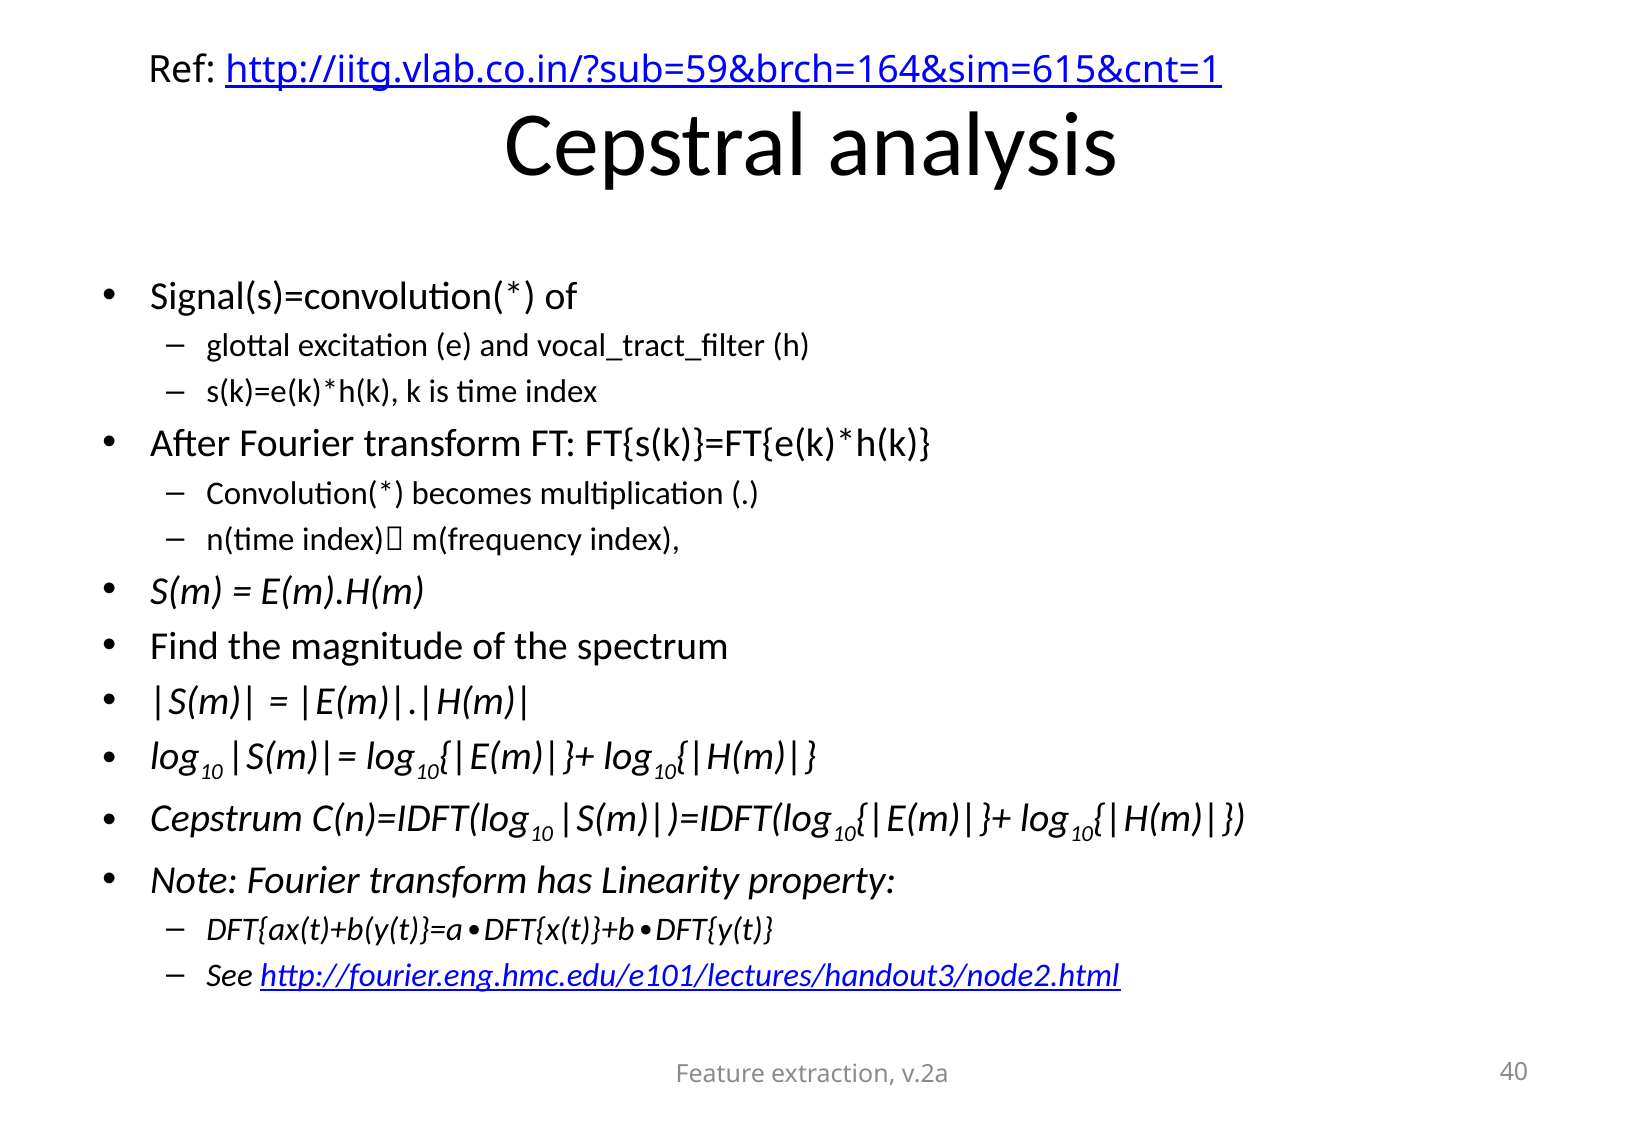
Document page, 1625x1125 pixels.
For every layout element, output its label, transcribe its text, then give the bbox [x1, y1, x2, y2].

text_box Ref: http://iitg.vlab.co.in/?sub=59&brch=164&sim=615&cnt=1 [133, 37, 1238, 149]
slide_number 40 [1164, 1042, 1544, 1103]
footer Feature extraction, v.2a [555, 1042, 1070, 1103]
title Cepstral analysis [81, 45, 1544, 233]
list Signal(s)=convolution(*) of glottal excitation (e) and vocal_tract_filter (h) s(k)=e(k)*h(k), k is time index After Fourier transform FT: FT{s(k)}=FT{e(k)*h(k)} Convolution(*) becomes multiplication (.) n(time index) m(frequency index), S(m) = E(m).H(m) Find the magnitude of the spectrum |S(m)| = |E(m)|.|H(m)| log10 |S(m)|= log10{|E(m)|}+ log10{|H(m)|} Cepstrum C(n)=IDFT(log10 |S(m)|)=IDFT(log10{|E(m)|}+ log10{|H(m)|}) Note: Fourier transform has Linearity property: DFT{ax(t)+b(y(t)}=a∙DFT{x(t)}+b∙DFT{y(t)} See http://fourier.eng.hmc.edu/e101/lectures/handout3/node2.html [87, 262, 1550, 1006]
